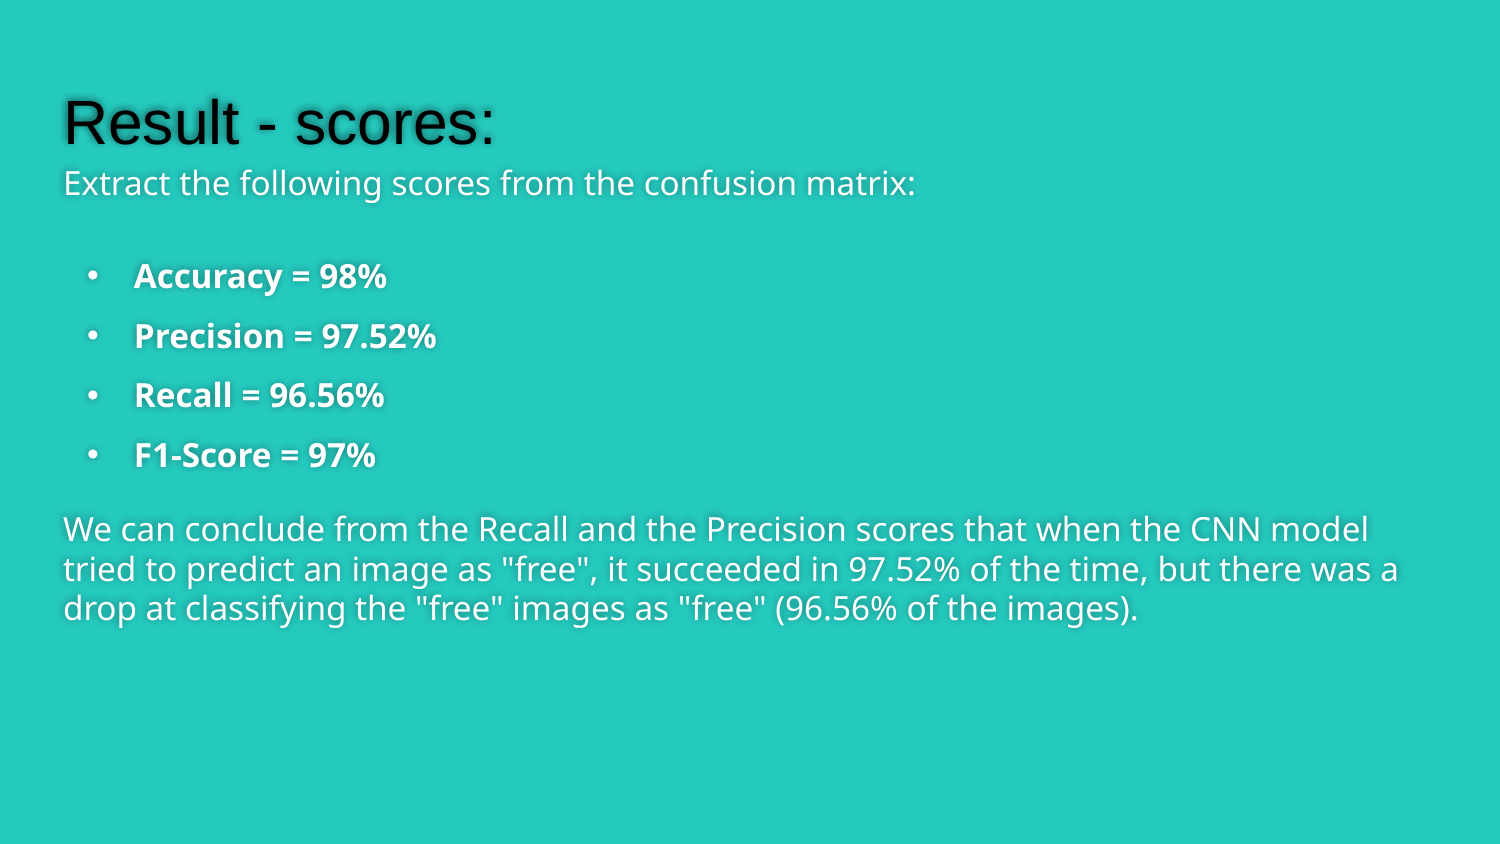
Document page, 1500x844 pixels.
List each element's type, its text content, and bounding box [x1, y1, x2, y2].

list Extract the following scores from the confusion matrix: Accuracy = 98% Precision = 97.52% Recall = 96.56% F1-Score = 97% We can conclude from the Recall and the Precision scores that when the CNN model tried to predict an image as "free", it succeeded in 97.52% of the time, but there was a drop at classifying the "free" images as "free" (96.56% of the images). [63, 161, 1437, 690]
title Result - scores: [63, 82, 1437, 156]
